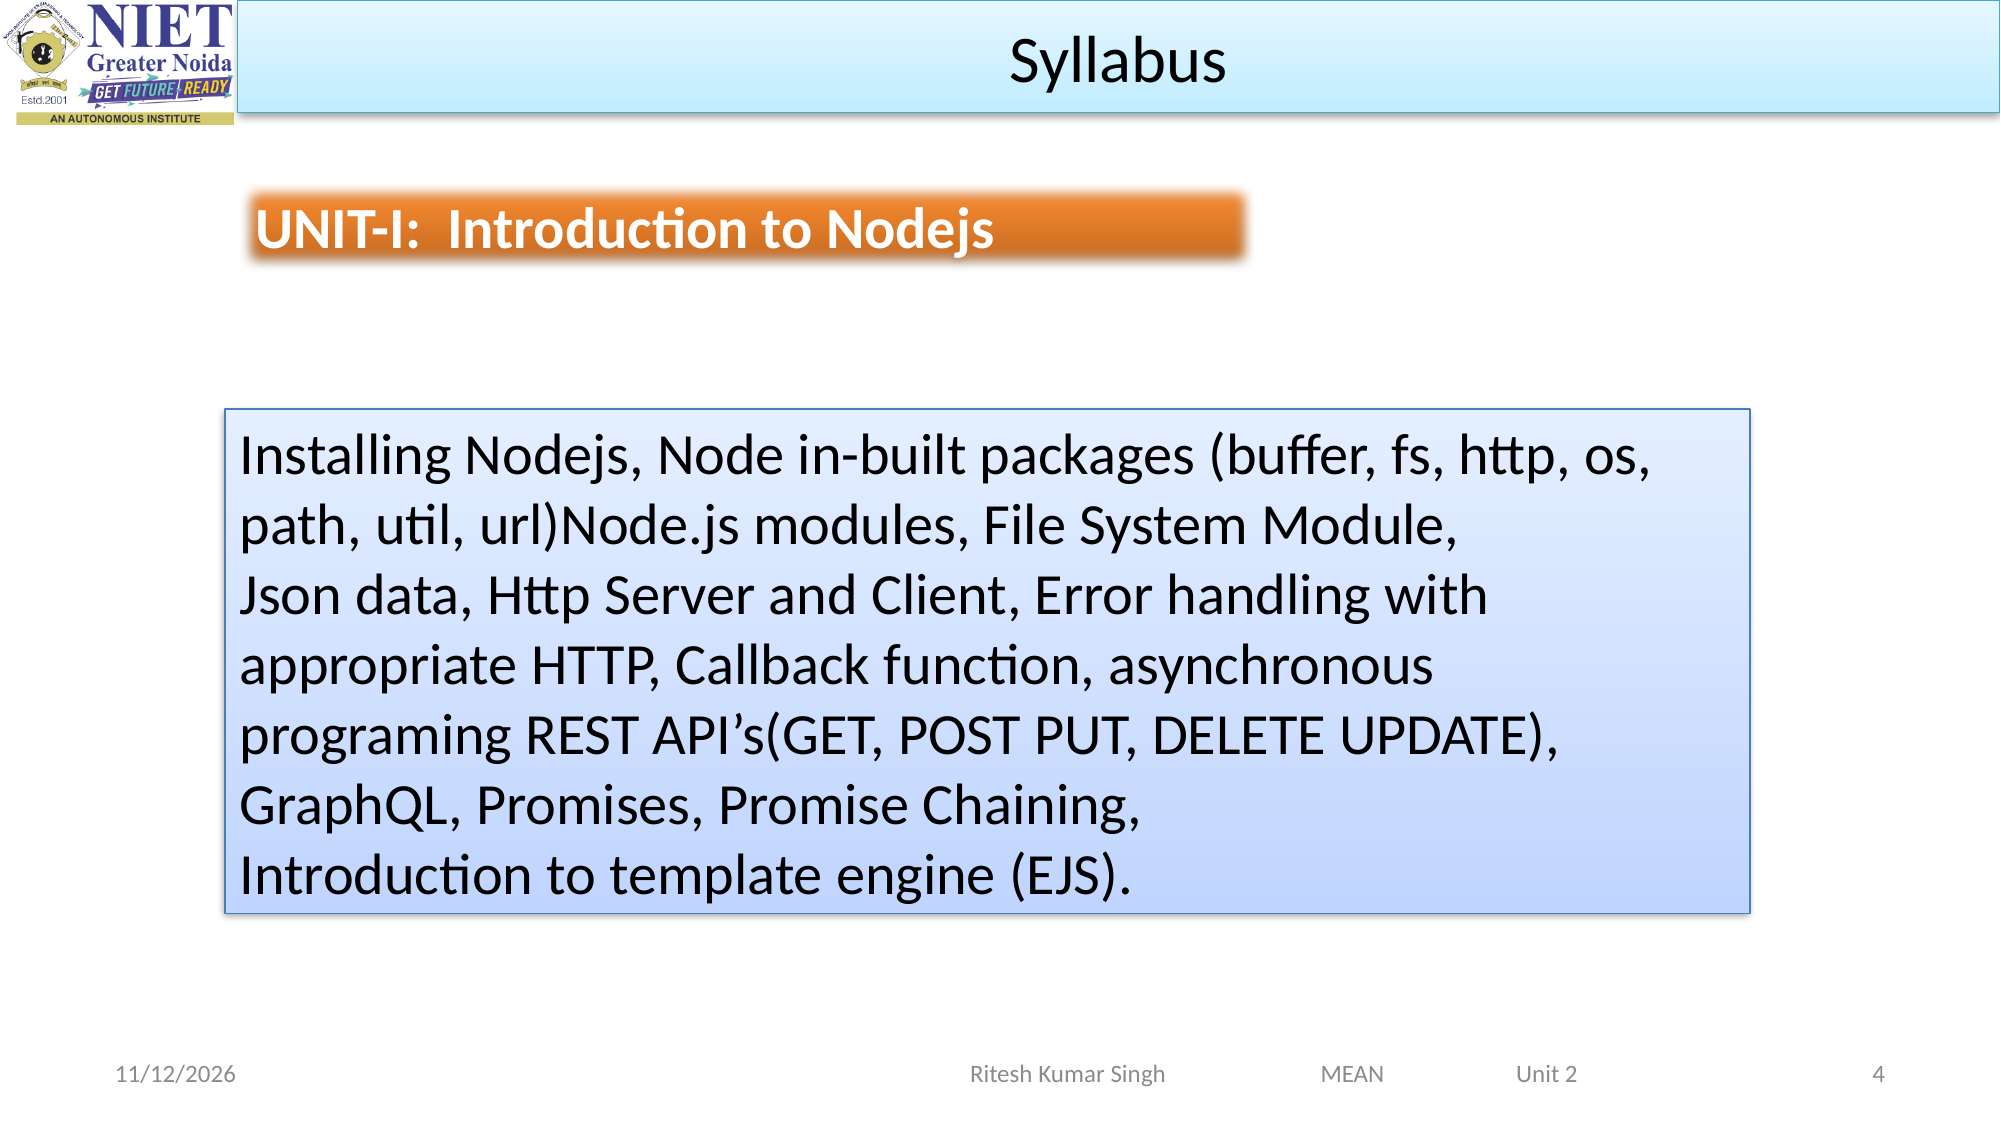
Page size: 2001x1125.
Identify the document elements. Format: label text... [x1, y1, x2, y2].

picture [3, 2, 234, 125]
text_box Installing Nodejs, Node in-built packages (buffer, fs, http, os, path, util, url)Node.js modules, File System Module, Json data, Http Server and Client, Error handling with appropriate HTTP, Callback function, asynchronous programing REST API’s(GET, POST PUT, DELETE UPDATE), GraphQL, Promises, Promise Chaining, Introduction to template engine (EJS). [224, 408, 1751, 914]
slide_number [99, 1042, 567, 1103]
text_box UNIT-I: Introduction to Nodejs [261, 205, 1235, 249]
footer Ritesh Kumar Singh MEAN Unit 2 [650, 1042, 1900, 1103]
text_box Syllabus [237, 0, 2000, 113]
